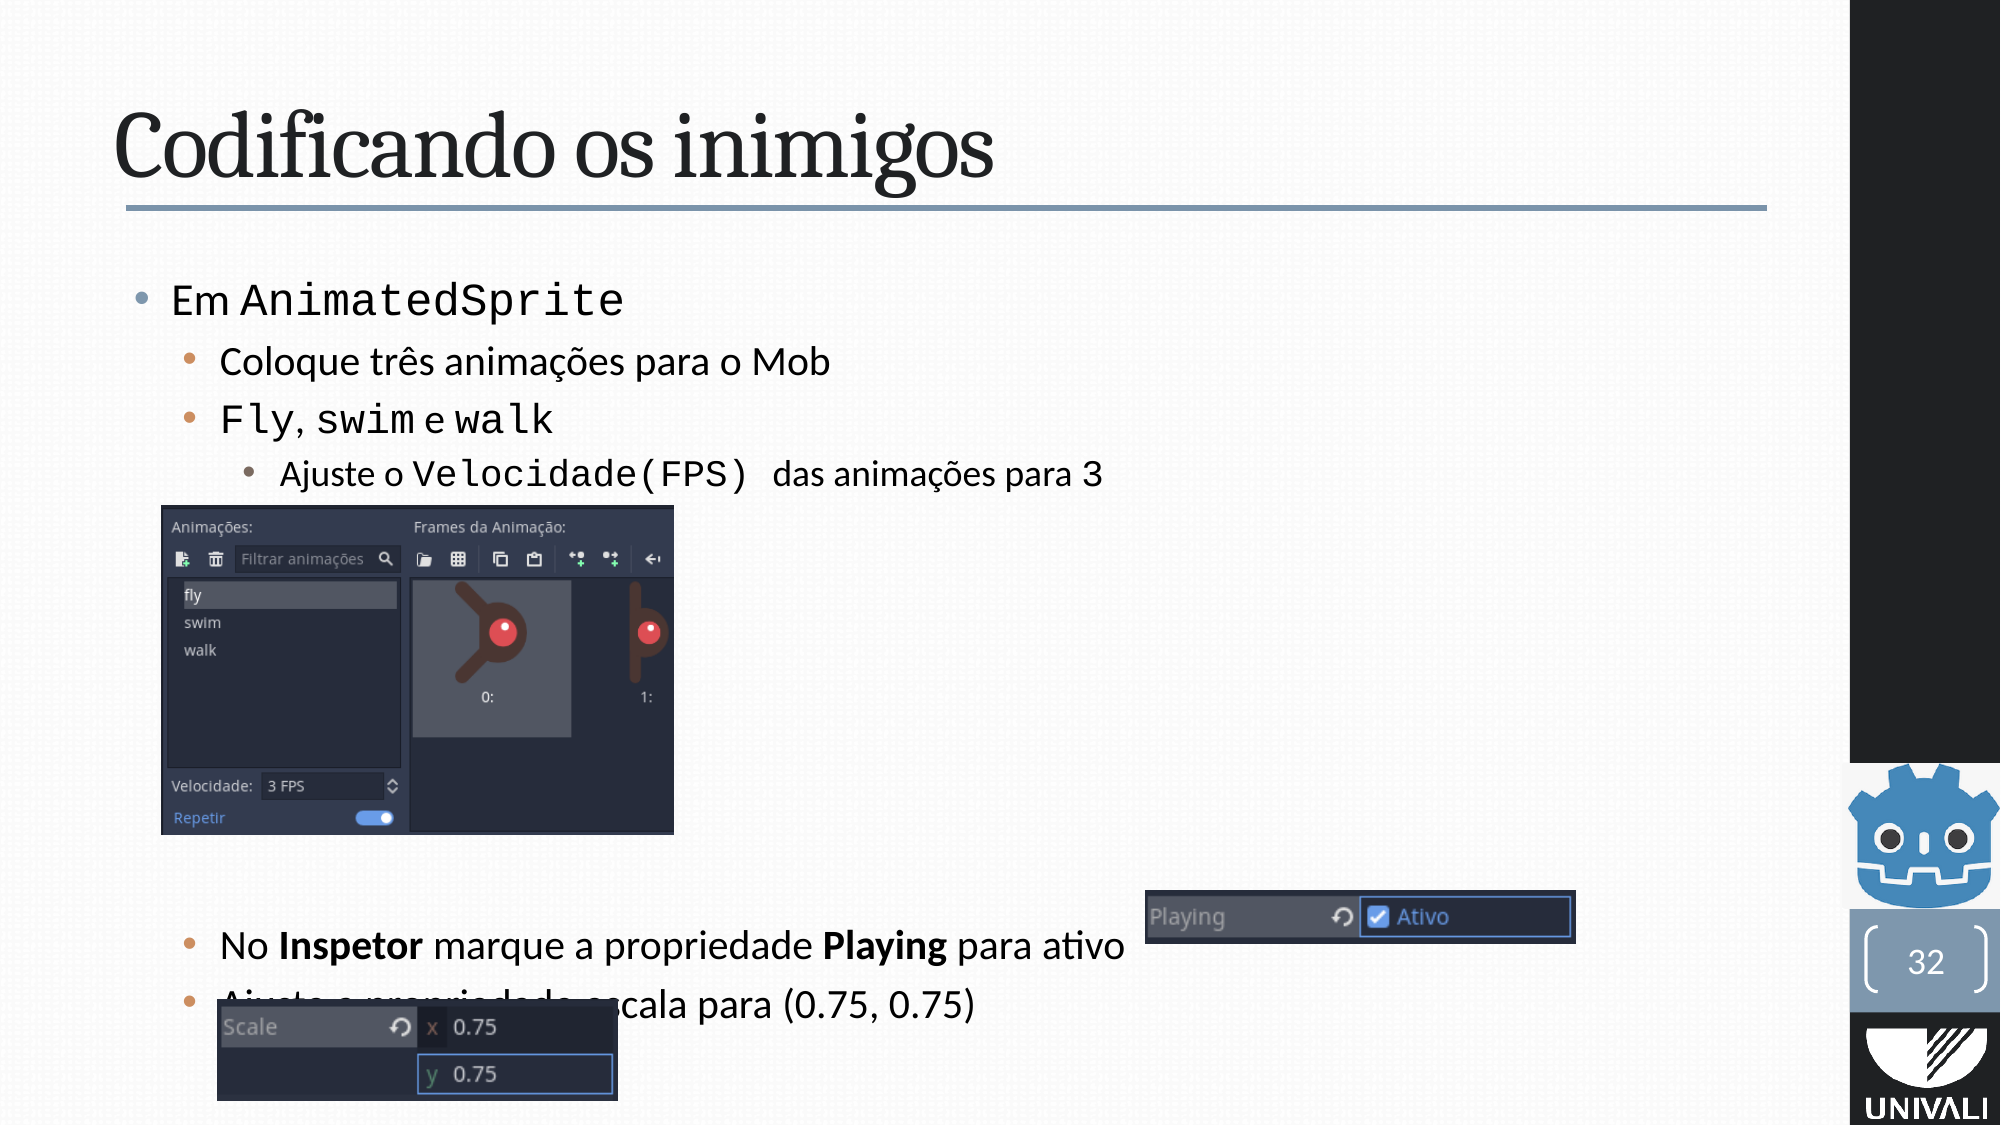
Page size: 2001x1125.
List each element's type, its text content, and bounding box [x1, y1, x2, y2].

picture [1841, 762, 2000, 909]
picture [1145, 889, 1576, 944]
title Codificando os inimigos [99, 45, 1767, 233]
picture [216, 998, 618, 1102]
picture [1865, 1027, 1987, 1120]
list Em AnimatedSprite Coloque três animações para o Mob Fly, swim e walk Ajuste o Velocidade(FPS) das animações para 3 No Inspetor marque a propriedade Playing para ativo Ajuste a propriedade escala para (0.75, 0.75) [99, 262, 1767, 1050]
slide_number 32 [1864, 925, 1988, 994]
picture [160, 505, 675, 835]
